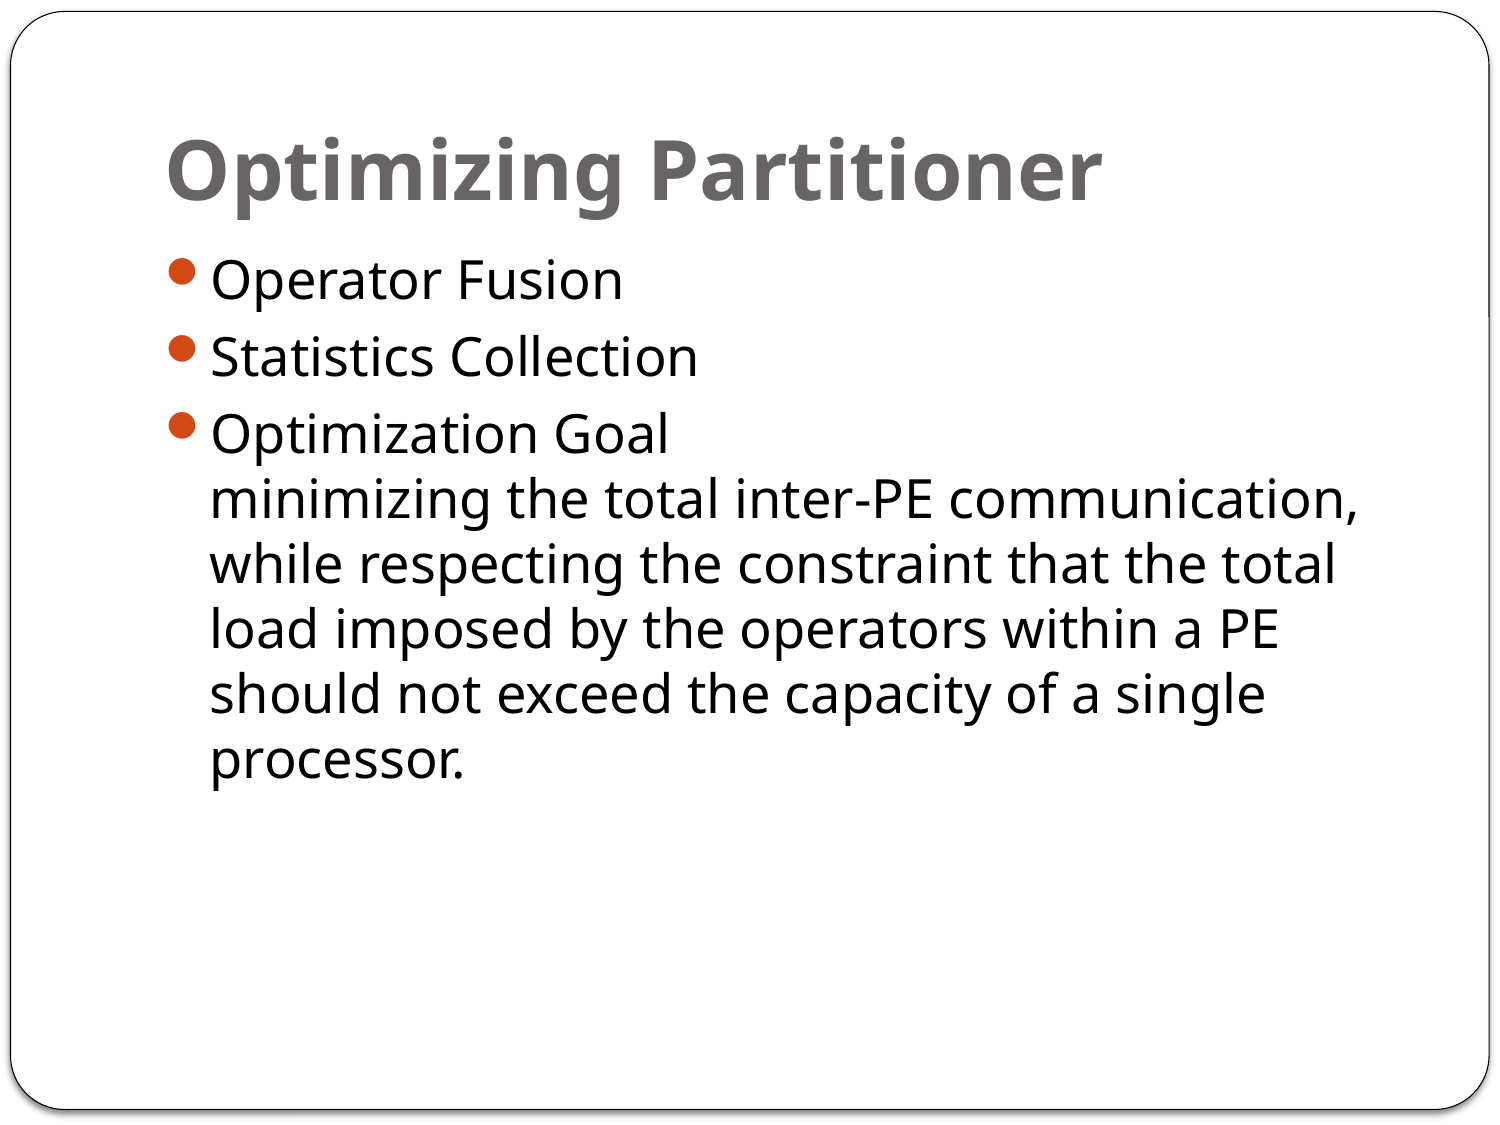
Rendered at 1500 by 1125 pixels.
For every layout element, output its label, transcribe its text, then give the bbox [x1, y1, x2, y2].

title Optimizing Partitioner [150, 45, 1425, 233]
list Operator Fusion Statistics Collection Optimization Goal minimizing the total inter-PE communication, while respecting the constraint that the total load imposed by the operators within a PE should not exceed the capacity of a single processor. [150, 237, 1425, 988]
